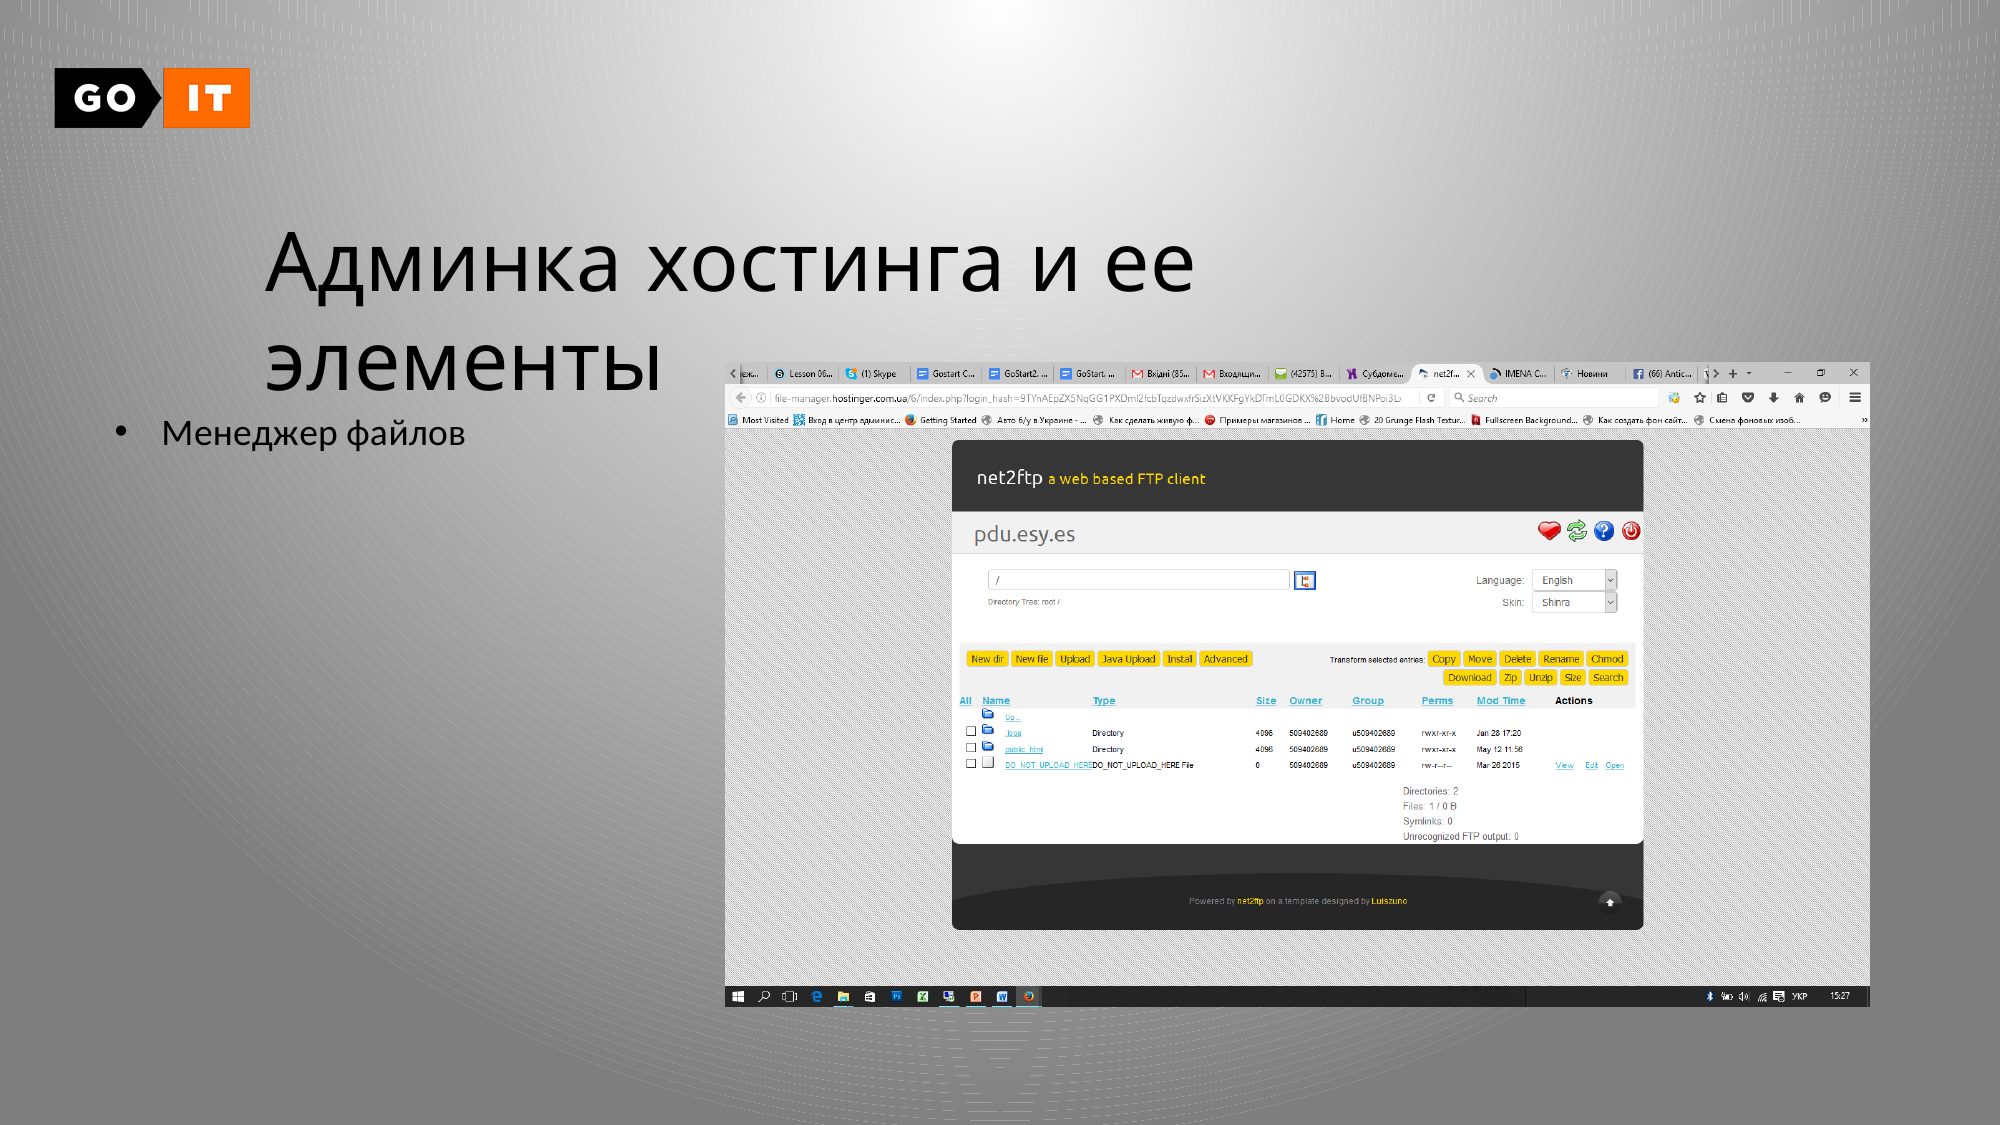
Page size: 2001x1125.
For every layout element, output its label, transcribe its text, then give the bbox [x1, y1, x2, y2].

picture [54, 0, 250, 196]
text_box Админка хостинга и ее элементы [263, 209, 1600, 407]
picture [724, 362, 1870, 1007]
text_box Менеджер файлов [112, 312, 583, 499]
